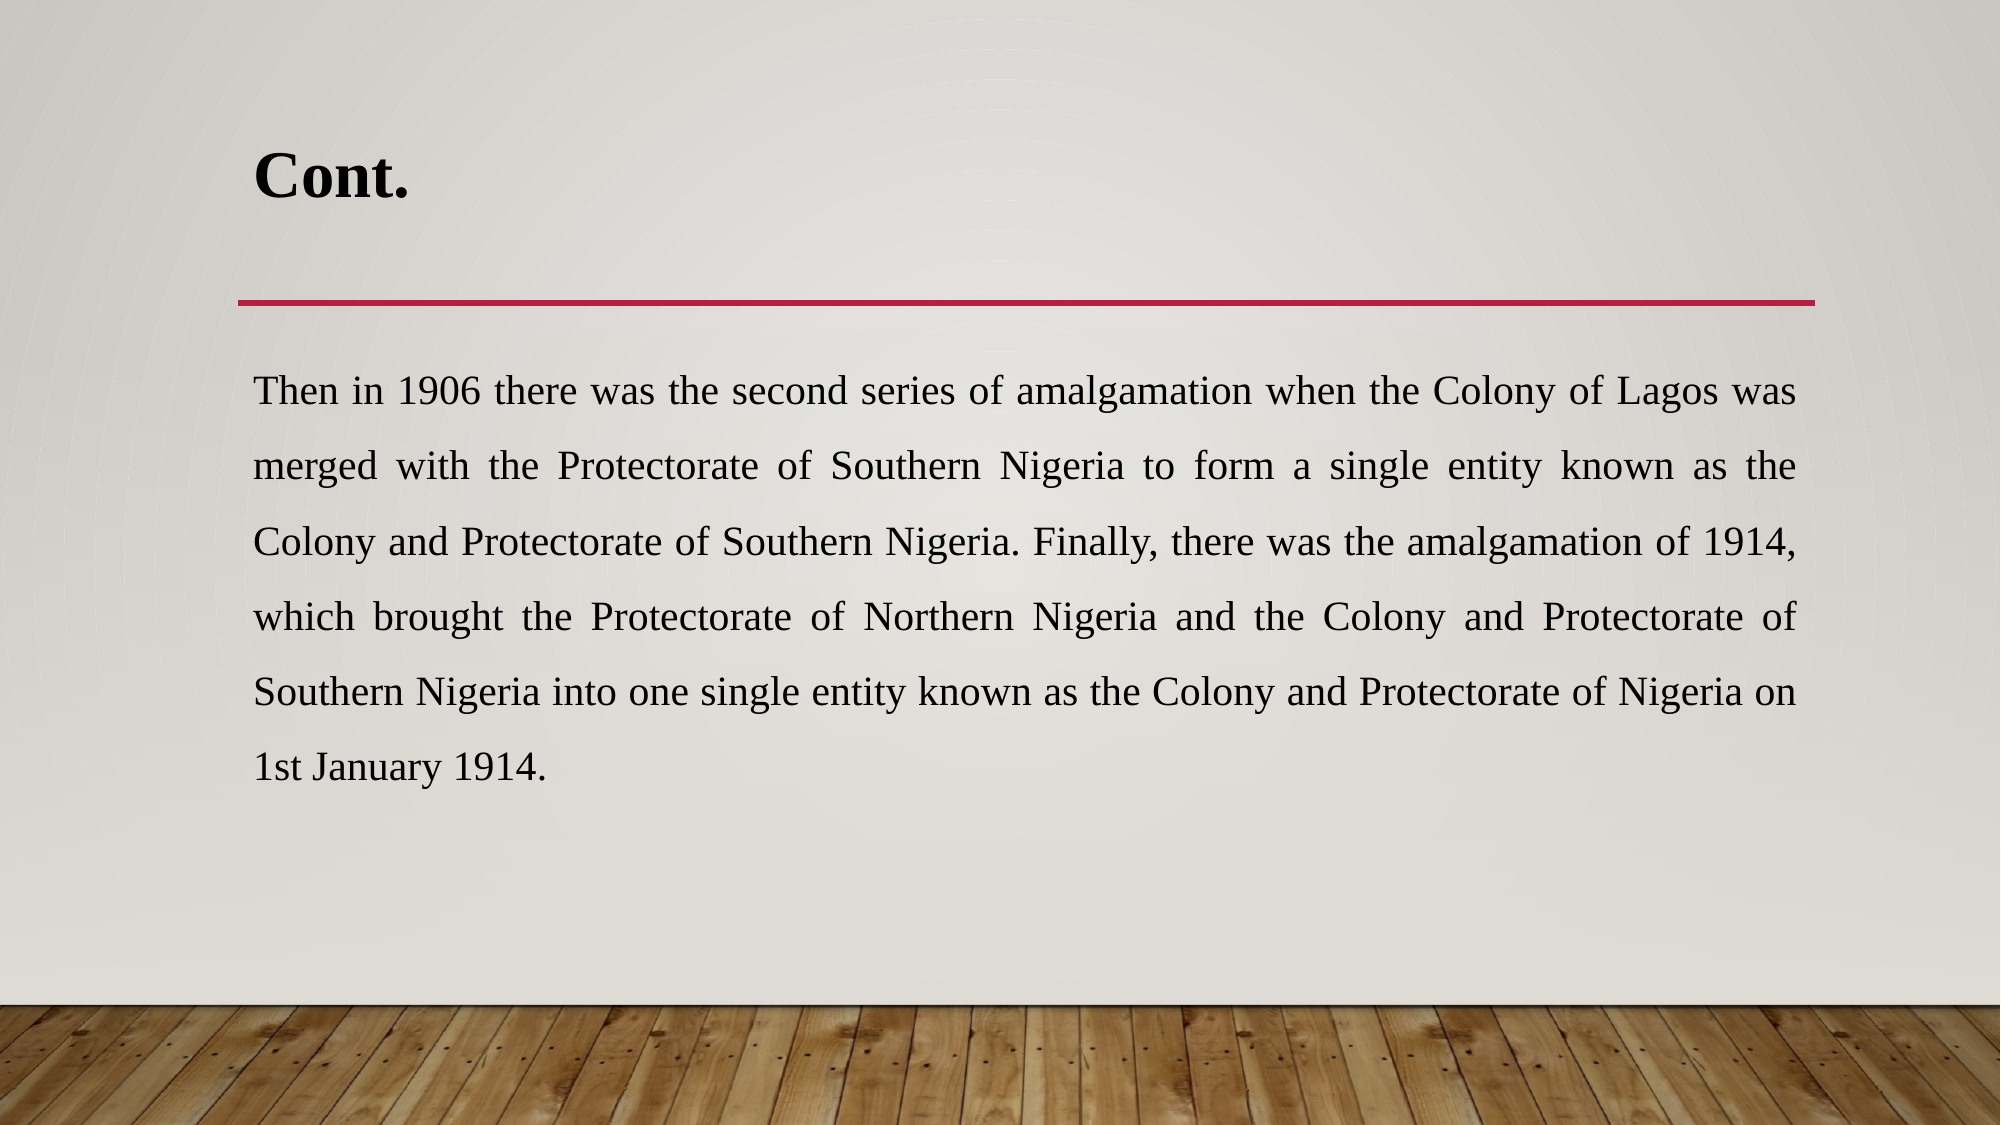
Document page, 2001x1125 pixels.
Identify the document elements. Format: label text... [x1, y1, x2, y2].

list Then in 1906 there was the second series of amalgamation when the Colony of Lagos was merged with the Protectorate of Southern Nigeria to form a single entity known as the Colony and Protectorate of Southern Nigeria. Finally, there was the amalgamation of 1914, which brought the Protectorate of Northern Nigeria and the Colony and Protectorate of Southern Nigeria into one single entity known as the Colony and Protectorate of Nigeria on 1st January 1914. [238, 330, 1814, 897]
picture [0, 1005, 2000, 1125]
title Cont. [238, 131, 1814, 305]
